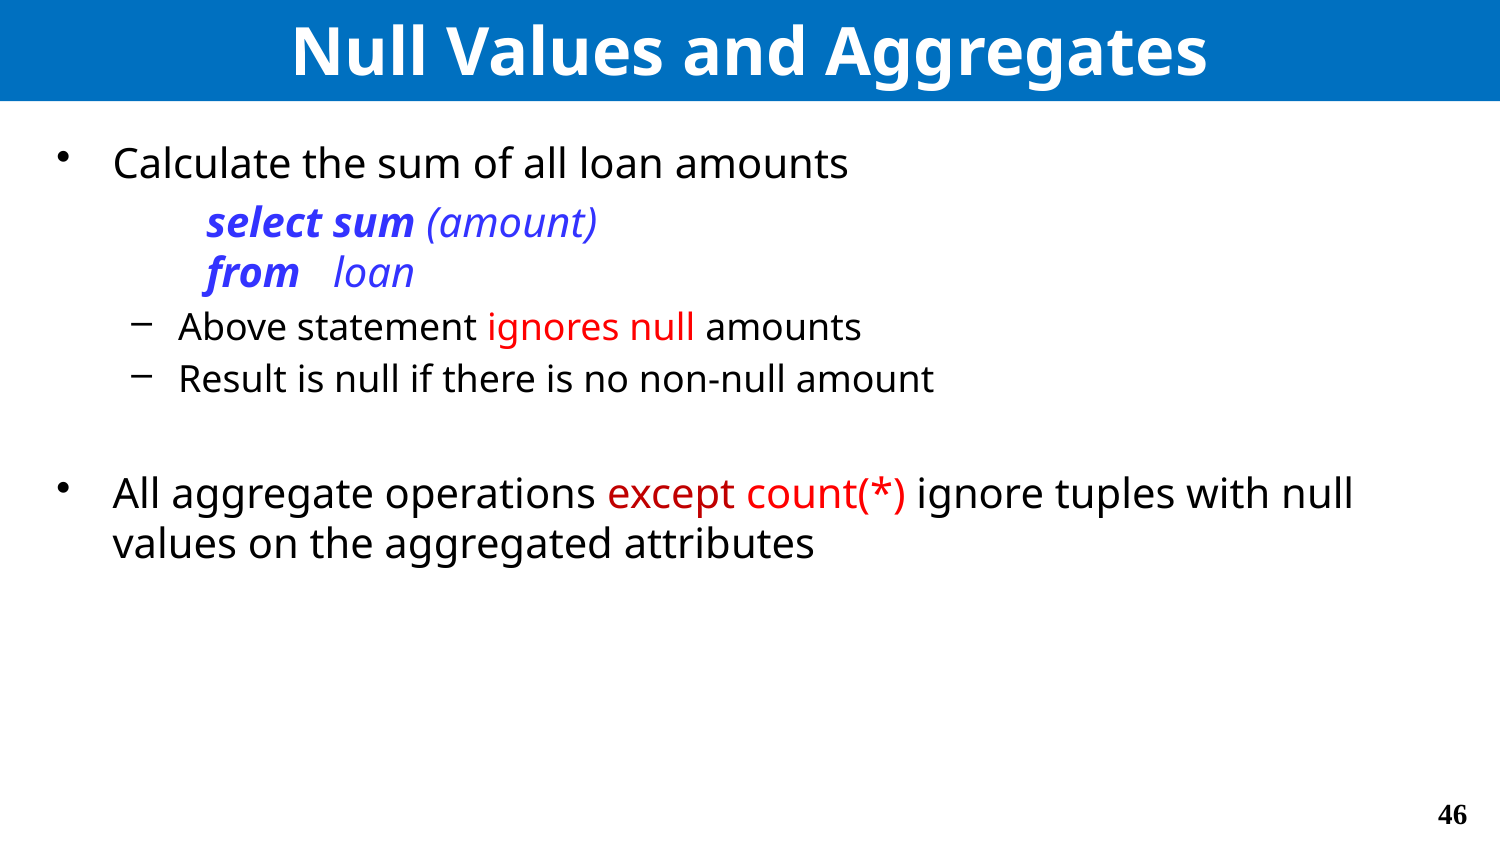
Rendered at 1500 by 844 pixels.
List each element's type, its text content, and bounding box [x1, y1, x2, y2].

list Calculate the sum of all loan amounts select sum (amount) from loan Above statement ignores null amounts Result is null if there is no non-null amount All aggregate operations except count(*) ignore tuples with null values on the aggregated attributes [41, 129, 1447, 754]
title Null Values and Aggregates [0, 0, 1500, 102]
